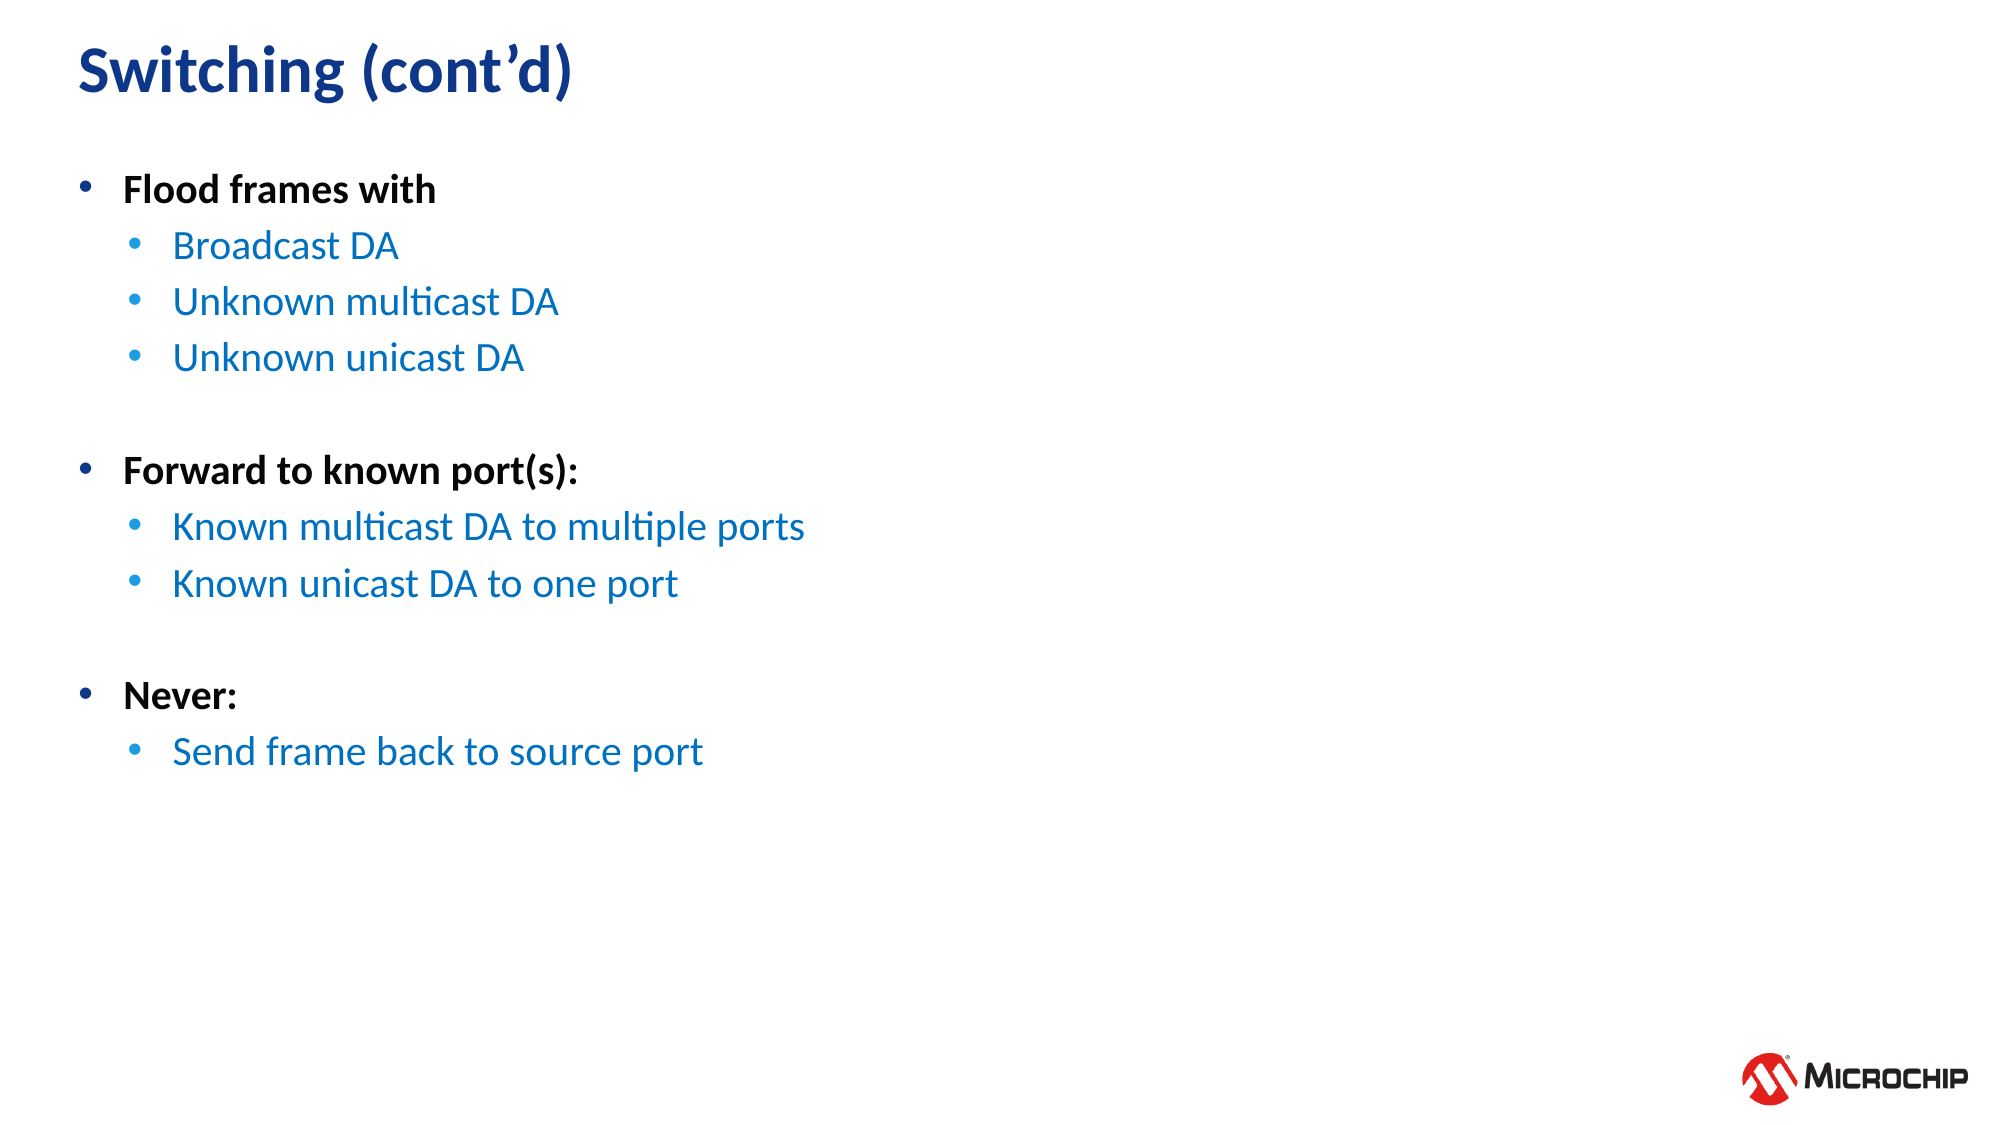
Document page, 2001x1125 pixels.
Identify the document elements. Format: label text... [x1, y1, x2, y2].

title Switching (cont’d) [58, 15, 1929, 144]
picture [1736, 1049, 1974, 1109]
list Flood frames with Broadcast DA Unknown multicast DA Unknown unicast DA Forward to known port(s): Known multicast DA to multiple ports Known unicast DA to one port Never: Send frame back to source port [58, 151, 1929, 1035]
